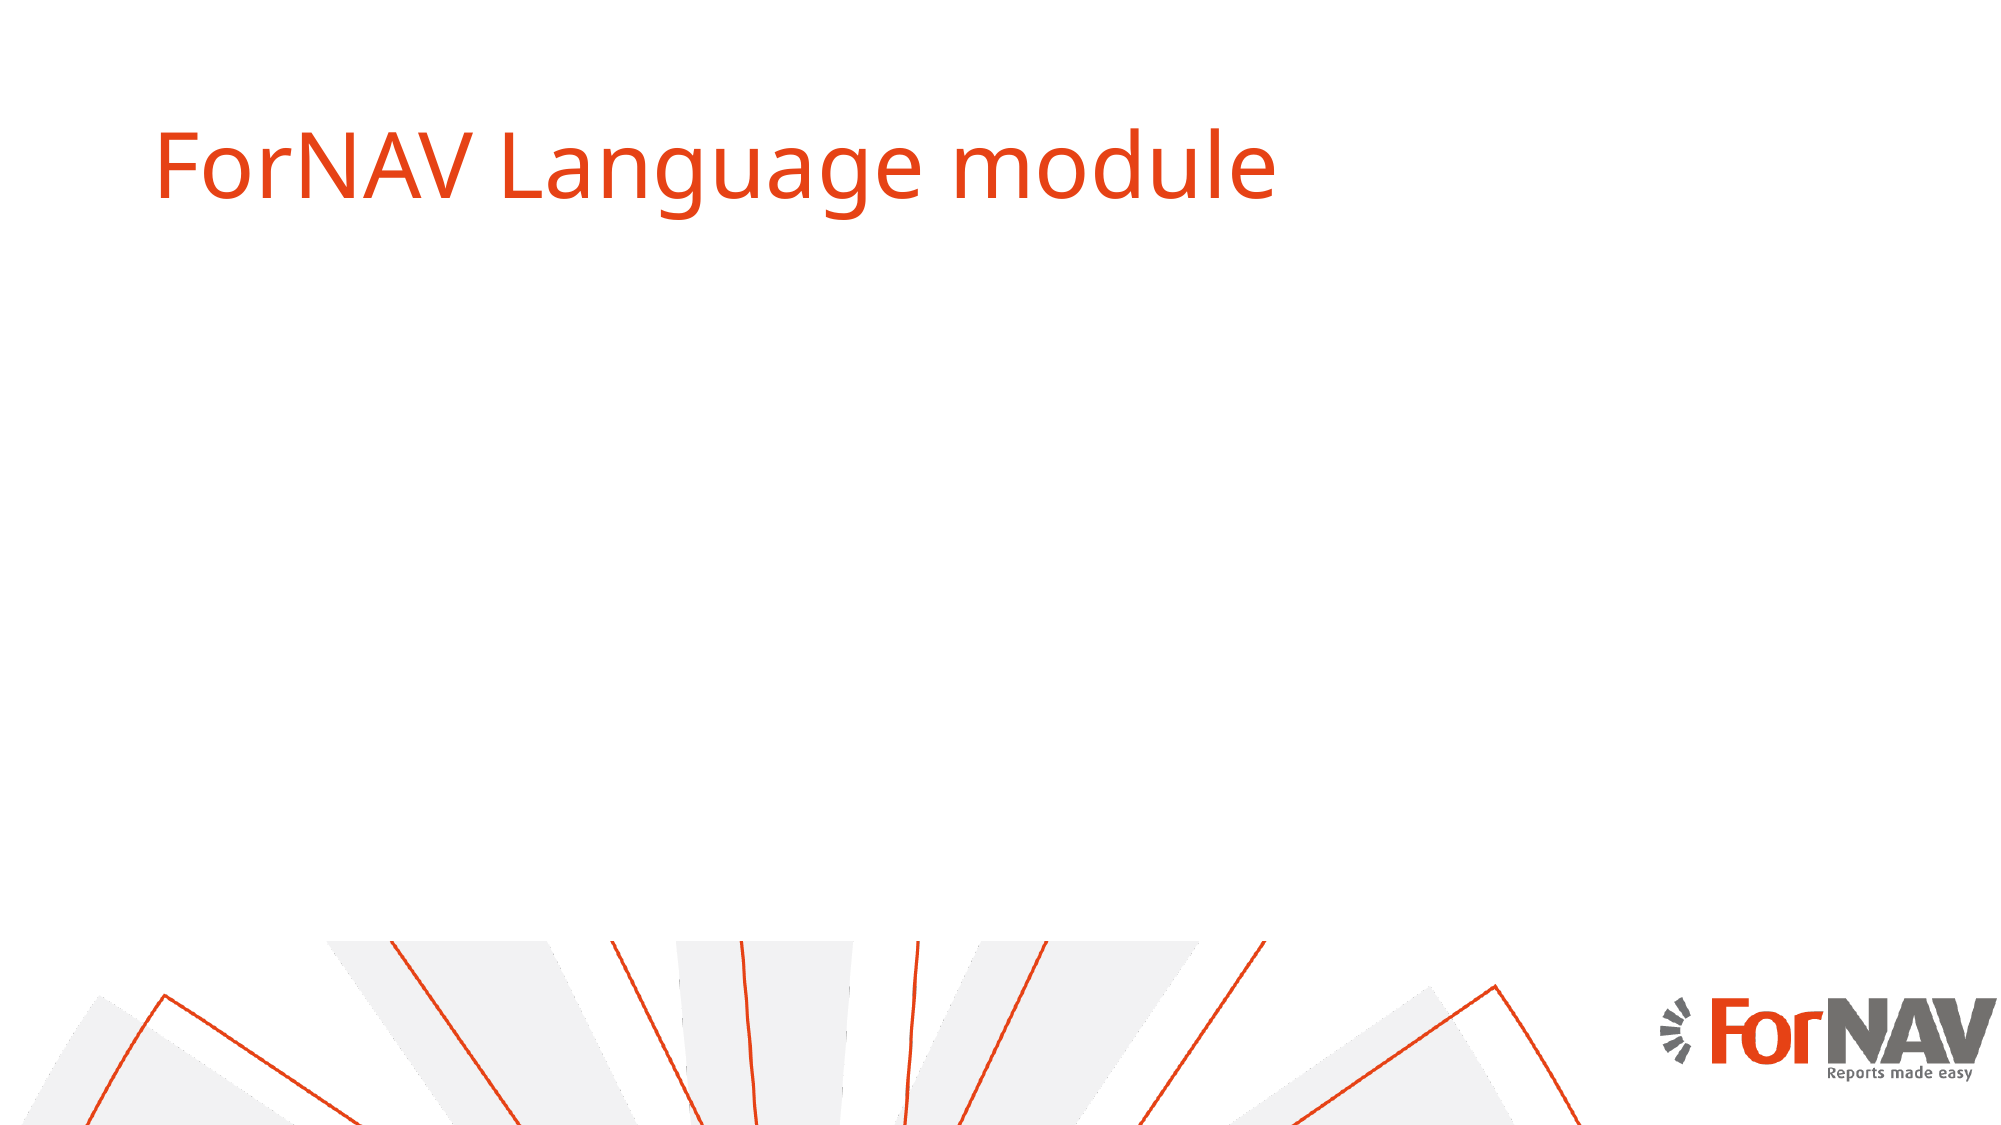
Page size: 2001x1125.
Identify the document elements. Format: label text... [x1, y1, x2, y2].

title ForNAV Language module [137, 59, 1863, 278]
picture [0, 941, 2001, 1125]
